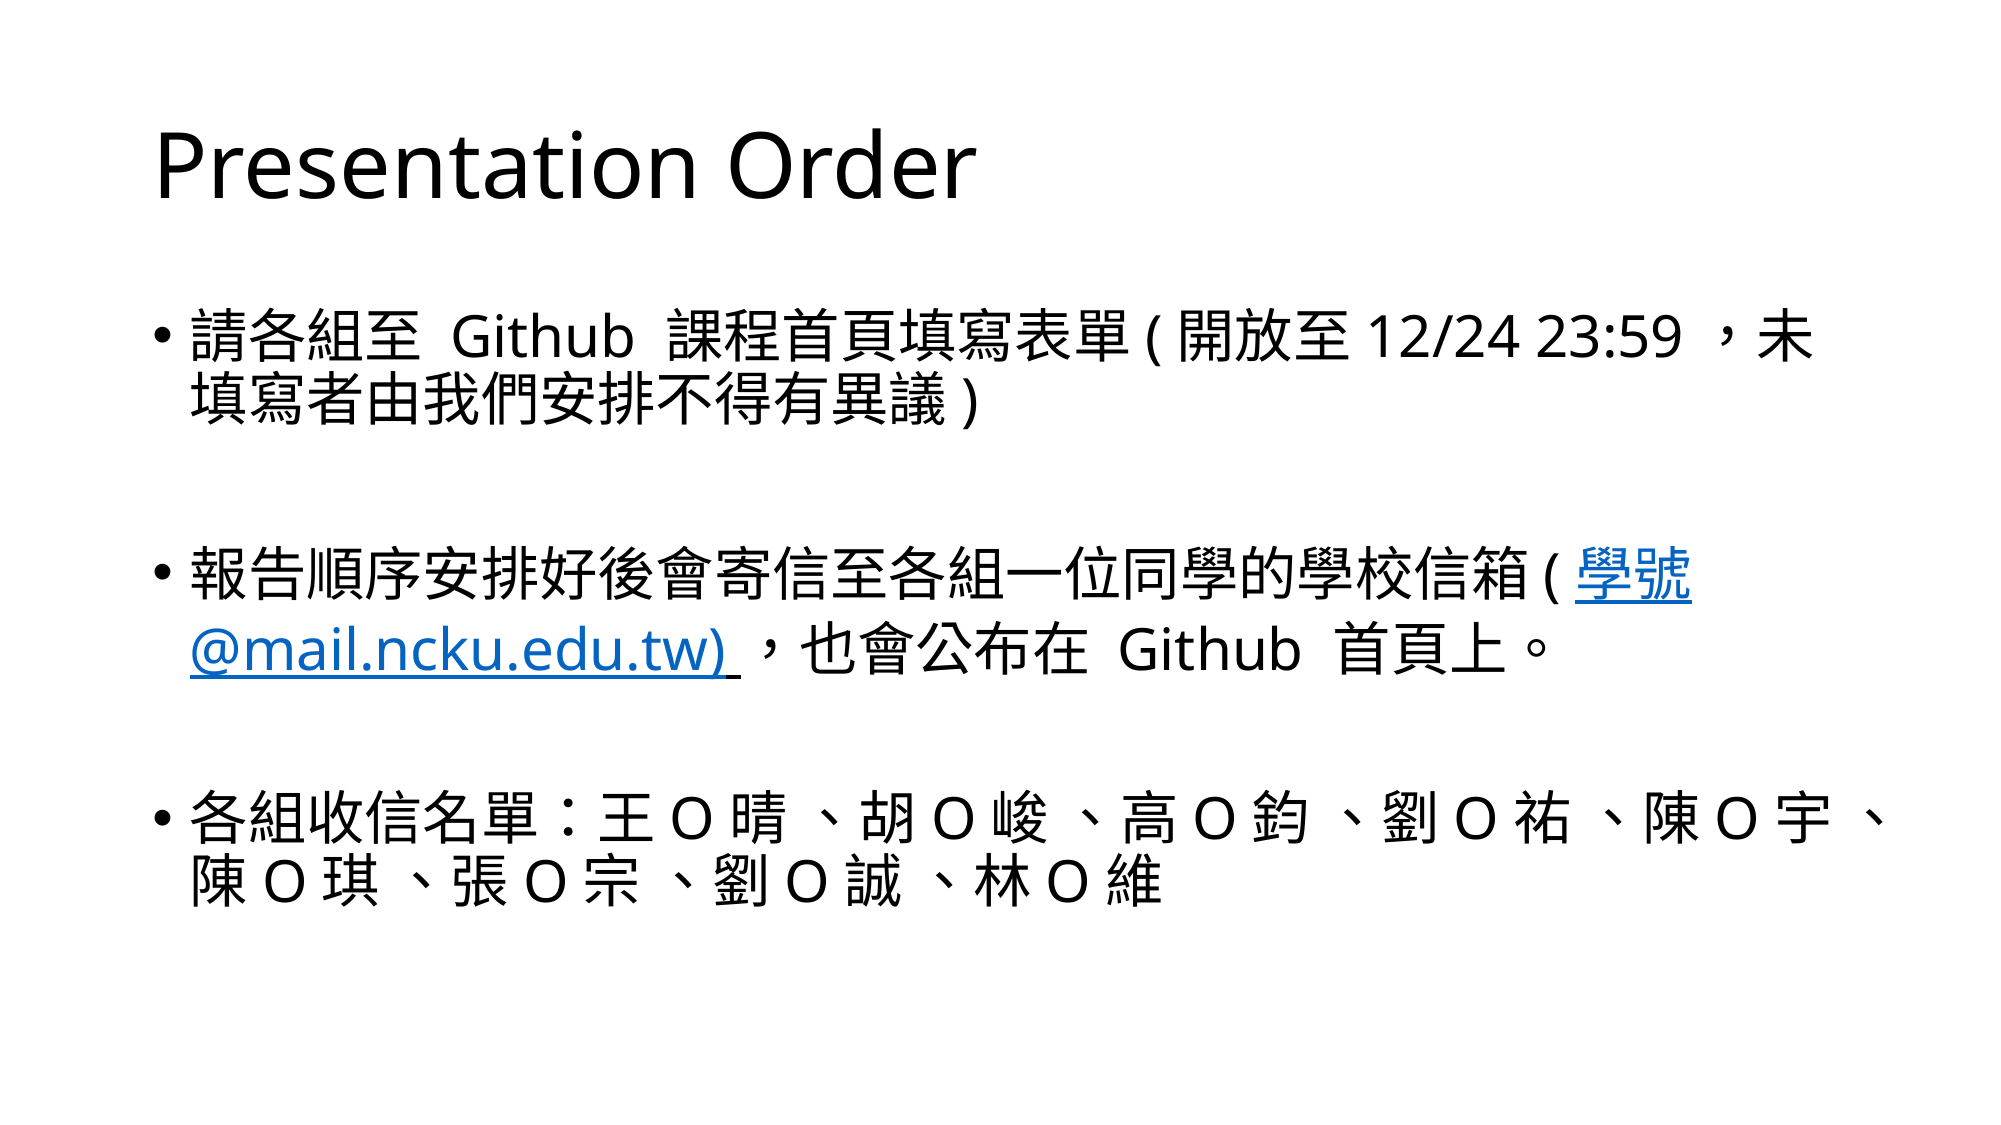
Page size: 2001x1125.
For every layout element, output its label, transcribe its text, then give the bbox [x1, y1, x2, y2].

list 請各組至 Github 課程首頁填寫表單(開放至12/24 23:59，未填寫者由我們安排不得有異議) 報告順序安排好後會寄信至各組一位同學的學校信箱(學號@mail.ncku.edu.tw) ，也會公布在 Github 首頁上。 各組收信名單：王O晴 、胡O峻 、高O鈞 、劉O祐 、陳O宇 、陳O琪 、張O宗 、劉O誠 、林O維 [137, 299, 1863, 1014]
title Presentation Order [137, 59, 1863, 278]
